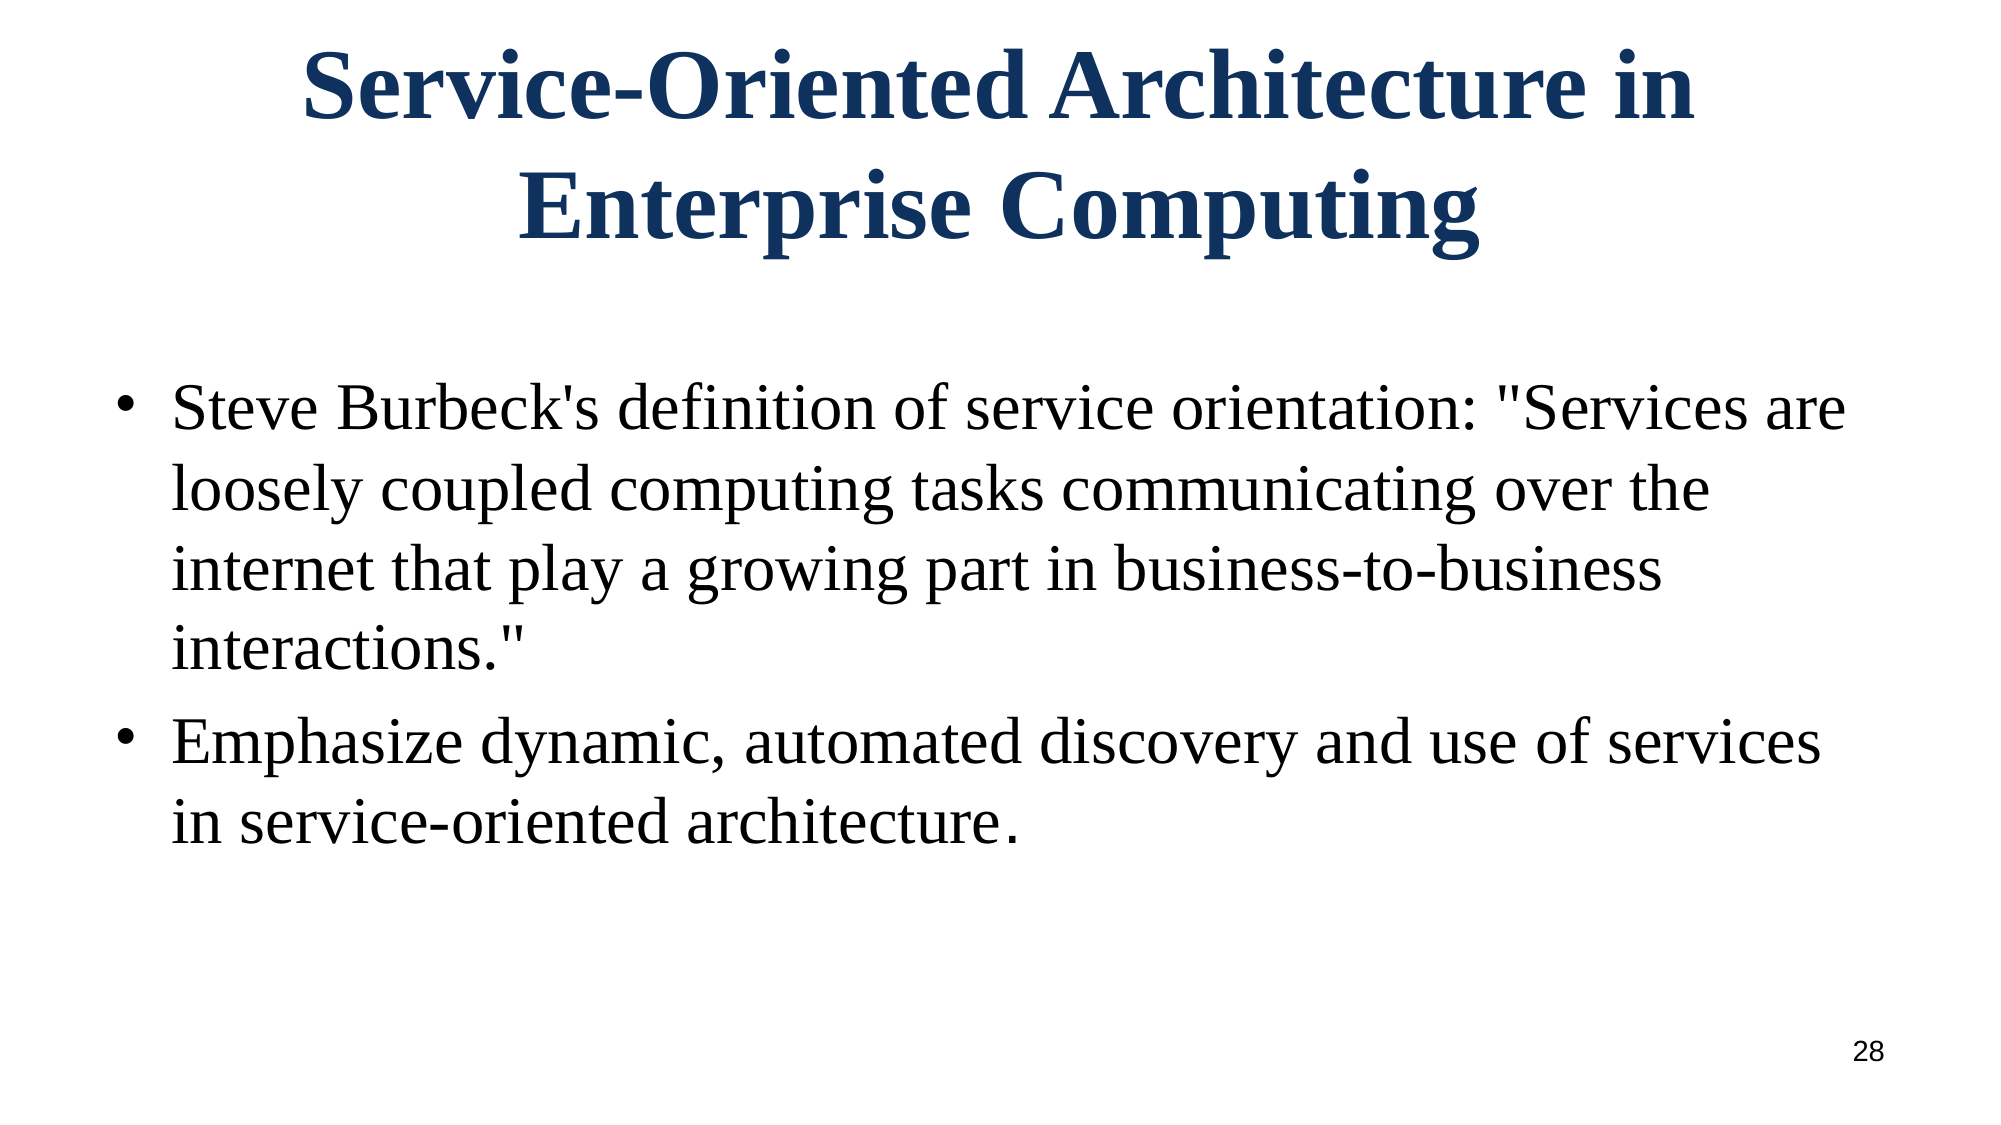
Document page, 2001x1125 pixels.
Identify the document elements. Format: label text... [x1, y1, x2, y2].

list Steve Burbeck's definition of service orientation: "Services are loosely coupled computing tasks communicating over the internet that play a growing part in business-to-business interactions." Emphasize dynamic, automated discovery and use of services in service-oriented architecture. [99, 262, 1900, 1005]
slide_number ‹#› [1433, 1024, 1900, 1103]
title Service-Oriented Architecture in Enterprise Computing [99, 45, 1900, 233]
